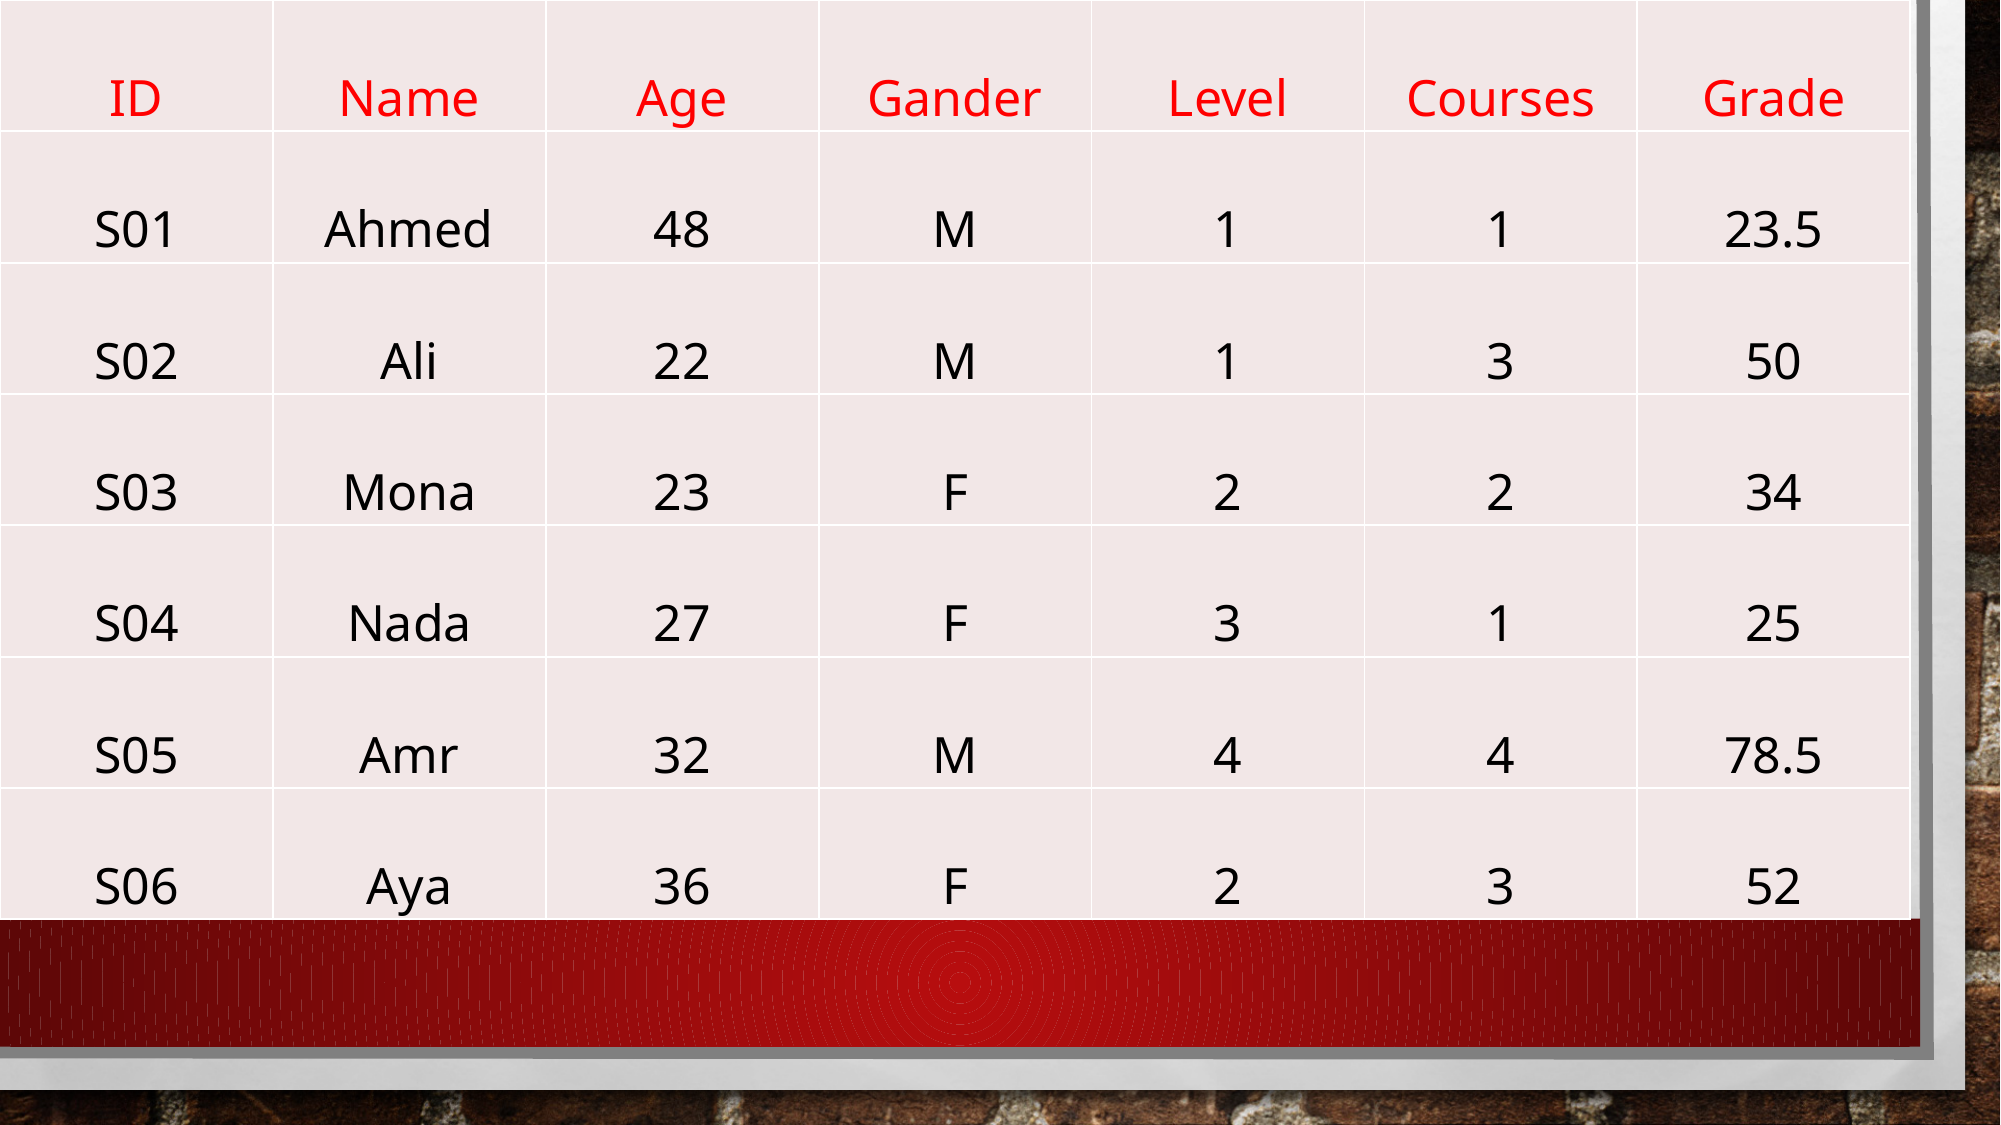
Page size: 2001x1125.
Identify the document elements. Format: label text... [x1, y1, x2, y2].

table_cell S04 [1, 526, 272, 656]
table_header Courses [1365, 1, 1636, 130]
table_cell 50 [1638, 264, 1909, 393]
table_cell Nada [274, 526, 545, 656]
table_cell M [820, 132, 1091, 262]
table_cell Aya [274, 789, 545, 918]
table_cell 1 [1365, 132, 1636, 262]
table_cell 22 [547, 264, 818, 393]
table_cell 4 [1365, 658, 1636, 787]
table_cell S06 [1, 789, 272, 918]
table_cell 3 [1365, 264, 1636, 393]
table_cell 34 [1638, 395, 1909, 524]
table_cell 23.5 [1638, 132, 1909, 262]
table_cell 27 [547, 526, 818, 656]
table_cell S01 [1, 132, 272, 262]
table_cell Amr [274, 658, 545, 787]
table_cell S02 [1, 264, 272, 393]
table_header Grade [1638, 1, 1909, 130]
table_cell Ahmed [274, 132, 545, 262]
table_cell 32 [547, 658, 818, 787]
table_cell S03 [1, 395, 272, 524]
table_cell 25 [1638, 526, 1909, 656]
table_cell M [820, 264, 1091, 393]
table_cell F [820, 395, 1091, 524]
table_cell 23 [547, 395, 818, 524]
table_cell 2 [1365, 395, 1636, 524]
table_cell F [820, 789, 1091, 918]
table_cell 3 [1092, 526, 1364, 656]
table_cell 4 [1092, 658, 1364, 787]
table_cell 36 [547, 789, 818, 918]
table_header Age [547, 1, 818, 130]
table_cell F [820, 526, 1091, 656]
table_cell 1 [1092, 132, 1364, 262]
table_cell M [820, 658, 1091, 787]
table_cell Mona [274, 395, 545, 524]
table_header Level [1092, 1, 1364, 130]
table_cell 48 [547, 132, 818, 262]
table_header Name [274, 1, 545, 130]
picture [0, 0, 2000, 1125]
table_cell 1 [1365, 526, 1636, 656]
table_cell 2 [1092, 789, 1364, 918]
table_cell 1 [1092, 264, 1364, 393]
table_cell 2 [1092, 395, 1364, 524]
table_cell 78.5 [1638, 658, 1909, 787]
table_cell S05 [1, 658, 272, 787]
table_cell 52 [1638, 789, 1909, 918]
table_header ID [1, 1, 272, 130]
table_cell 3 [1365, 789, 1636, 918]
table_cell Ali [274, 264, 545, 393]
table_header Gander [820, 1, 1091, 130]
